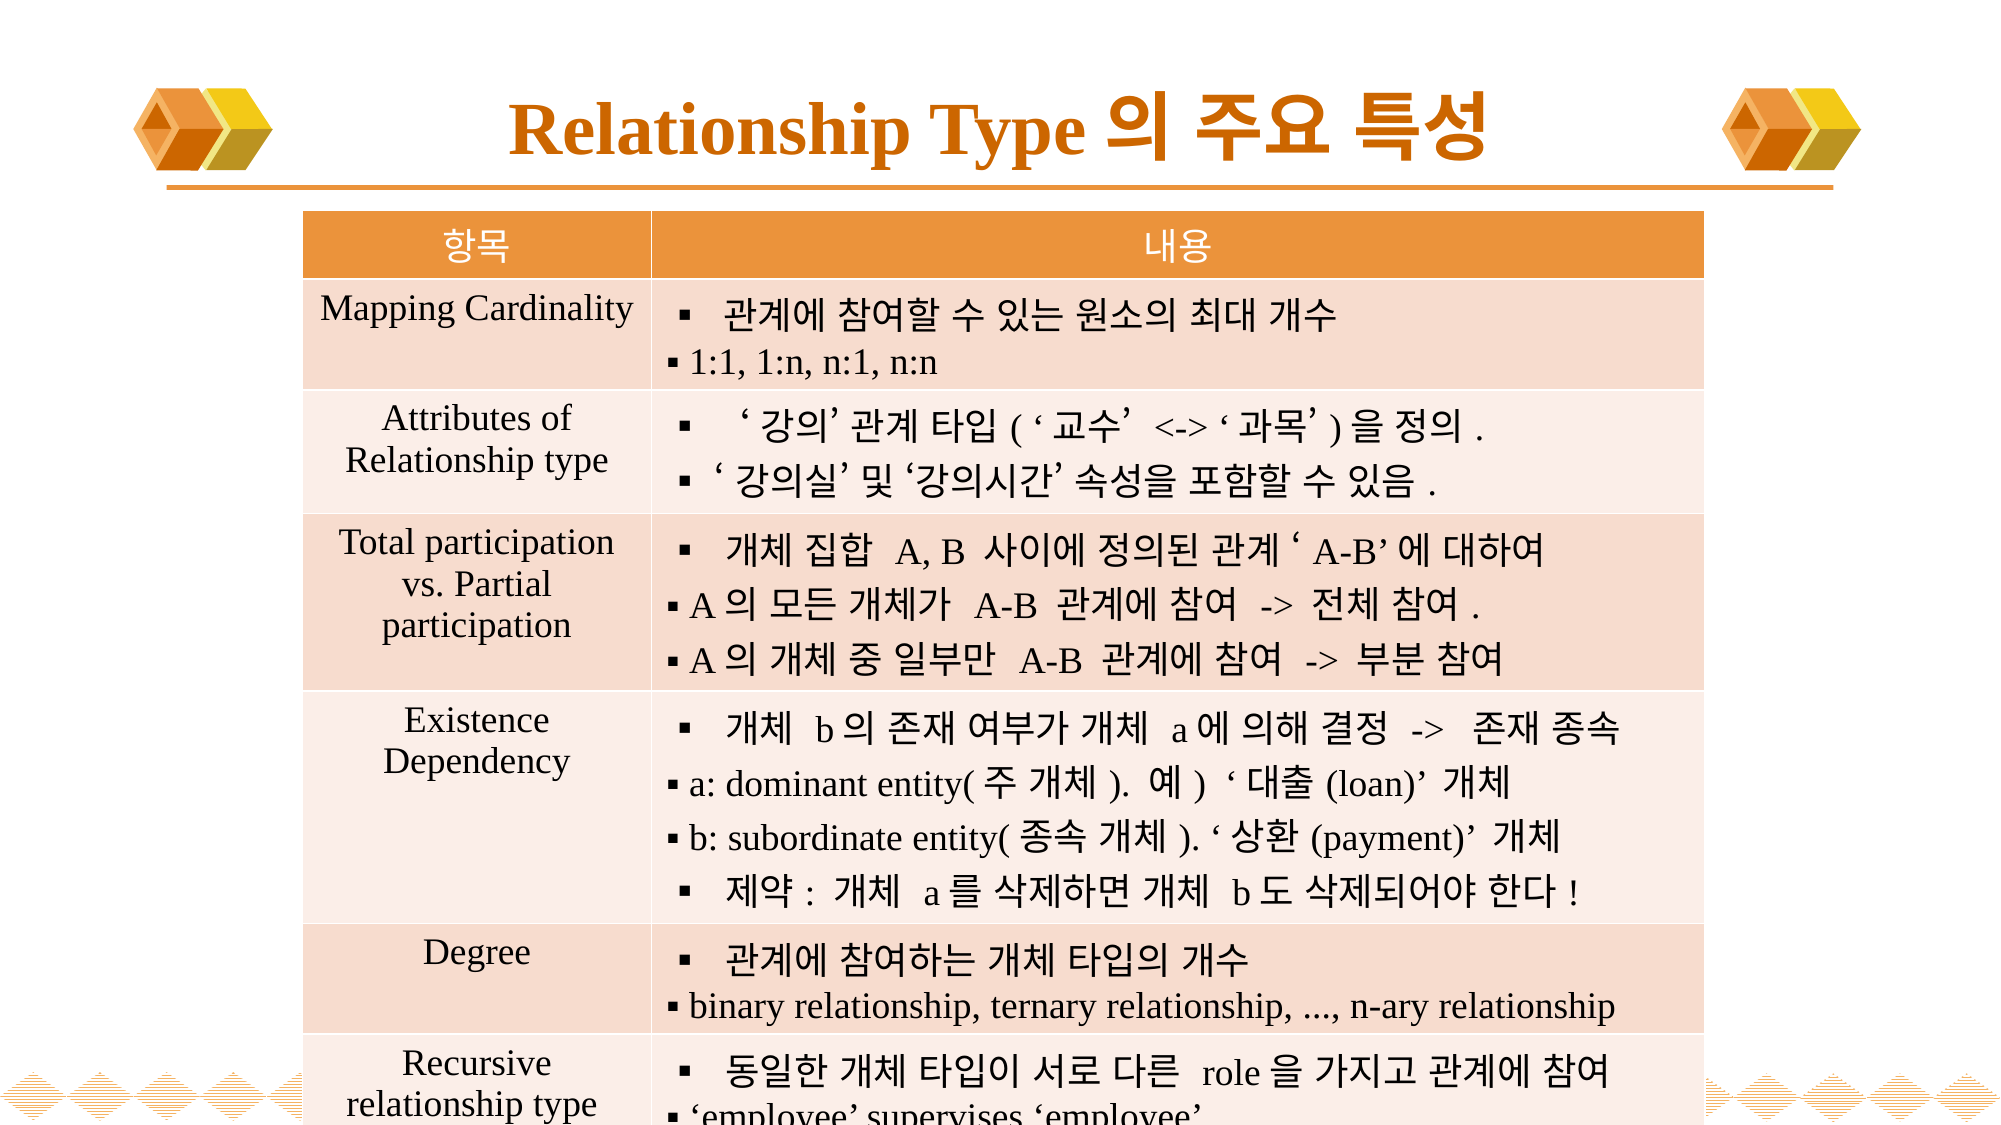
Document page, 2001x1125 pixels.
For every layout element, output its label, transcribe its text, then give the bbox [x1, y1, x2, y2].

table_cell Existence Dependency [303, 692, 651, 923]
table_cell ▪ 개체 집합 A, B 사이에 정의된 관계 ‘A-B’에 대하여 ▪ A의 모든 개체가 A-B 관계에 참여 -> 전체 참여. ▪ A의 개체 중 일부만 A-B 관계에 참여 -> 부분 참여 [652, 514, 1704, 690]
table_cell Mapping Cardinality [303, 280, 651, 389]
title Relationship Type의 주요 특성 [99, 67, 1900, 182]
table_cell Total participation vs. Partial participation [303, 514, 651, 690]
table_cell ▪ 관계에 참여하는 개체 타입의 개수 ▪ binary relationship, ternary relationship, ..., n-ary relationship [652, 924, 1704, 1033]
table_cell Recursive relationship type [303, 1035, 651, 1125]
table_cell ▪ ‘강의’ 관계 타입( ‘교수’ <-> ‘과목’)을 정의. ▪ ‘강의실’ 및 ‘강의시간’ 속성을 포함할 수 있음. [652, 391, 1704, 513]
table_cell ▪ 개체 b의 존재 여부가 개체 a에 의해 결정 -> 존재 종속 ▪ a: dominant entity(주 개체). 예) ‘대출(loan)’ 개체 ▪ b: subordinate entity(종속 개체). ‘상환(payment)’ 개체 ▪ 제약: 개체 a를 삭제하면 개체 b도 삭제되어야 한다! [652, 692, 1704, 923]
table_cell Attributes of Relationship type [303, 391, 651, 513]
table_header 항목 [303, 211, 651, 278]
table_header 내용 [652, 211, 1704, 278]
table_cell Degree [303, 924, 651, 1033]
table_cell ▪ 동일한 개체 타입이 서로 다른 role을 가지고 관계에 참여 ▪ ‘employee’ supervises ‘employee’ [652, 1035, 1704, 1125]
table_cell ▪ 관계에 참여할 수 있는 원소의 최대 개수 ▪ 1:1, 1:n, n:1, n:n [652, 280, 1704, 389]
